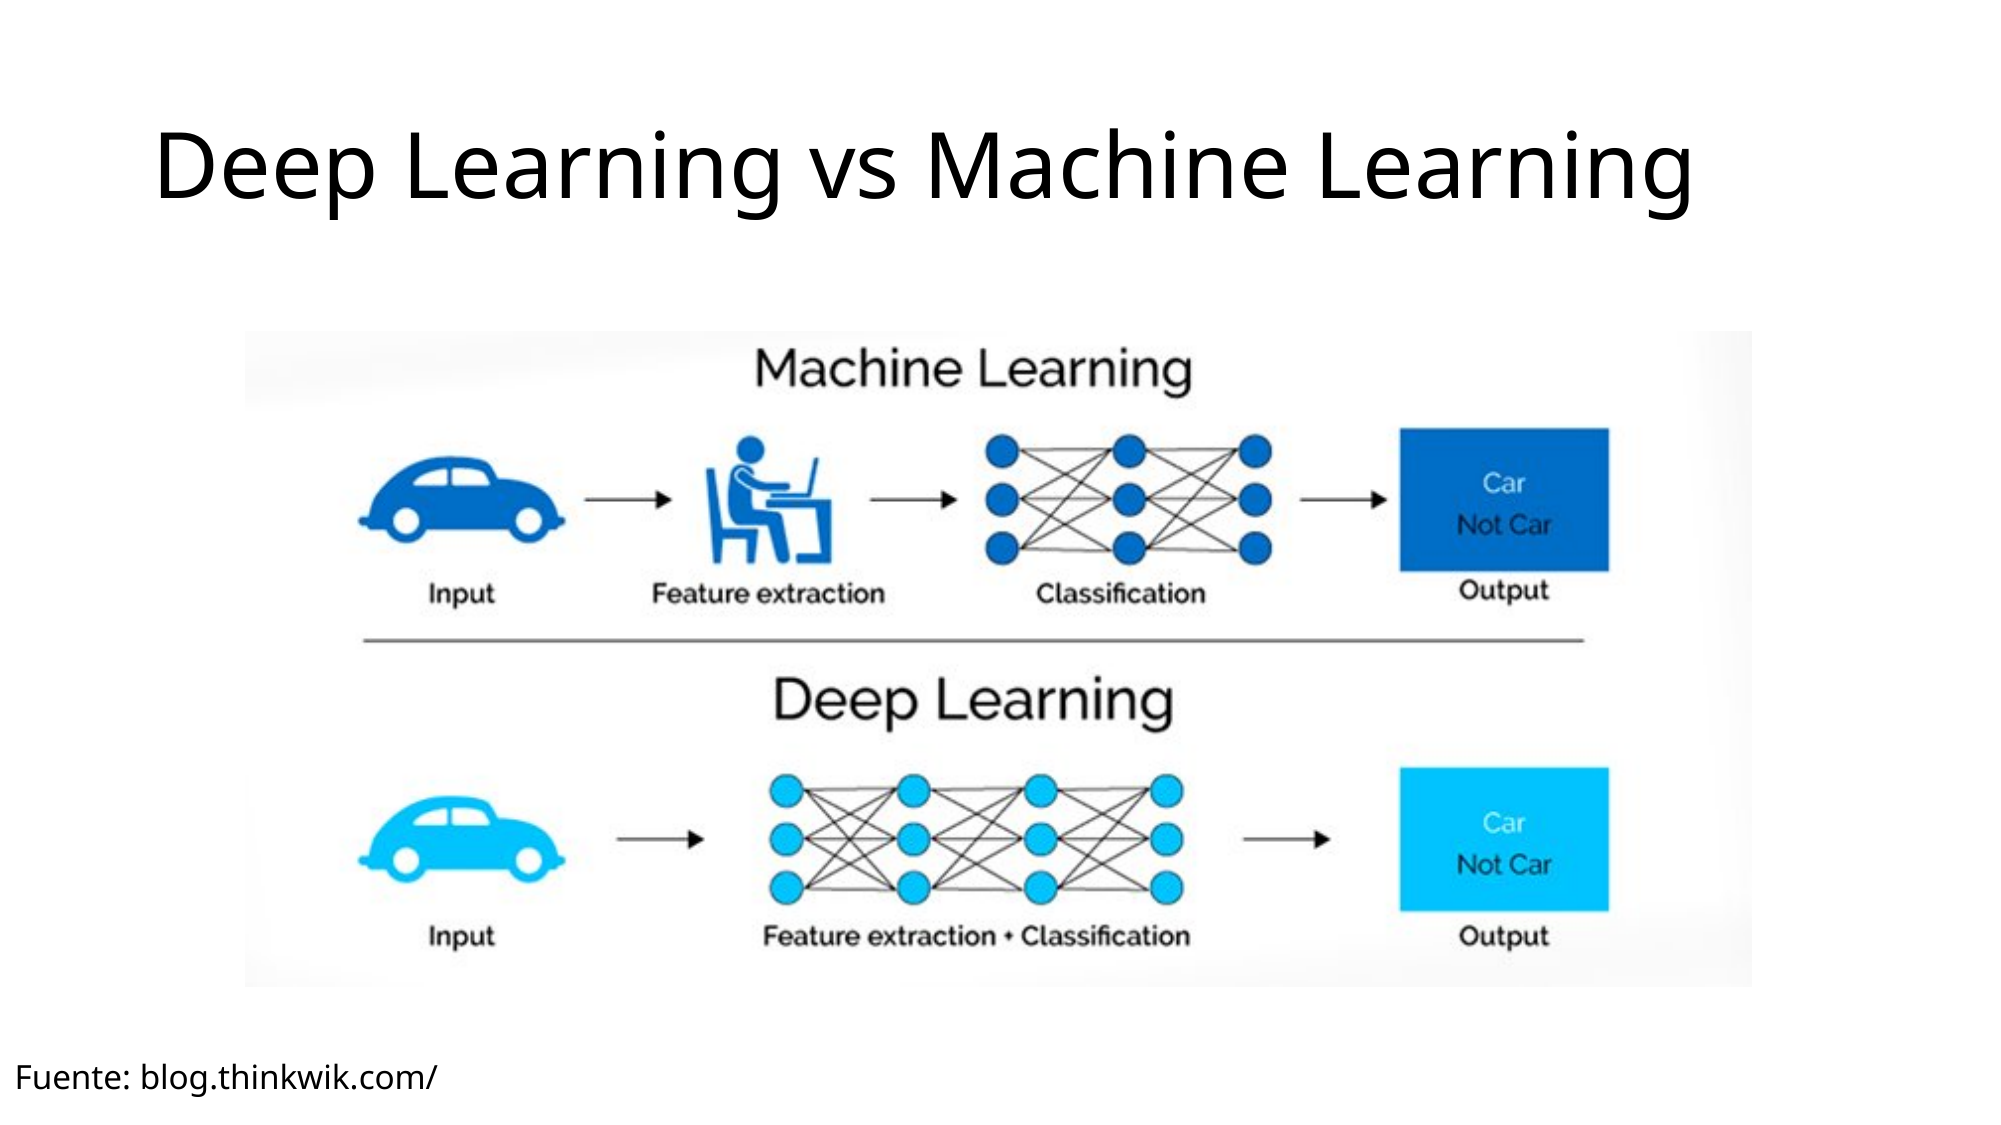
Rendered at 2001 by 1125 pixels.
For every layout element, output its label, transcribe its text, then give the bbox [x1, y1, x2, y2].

text_box Fuente: blog.thinkwik.com/ [0, 1049, 507, 1125]
picture [244, 331, 1753, 987]
title Deep Learning vs Machine Learning [137, 59, 1863, 278]
